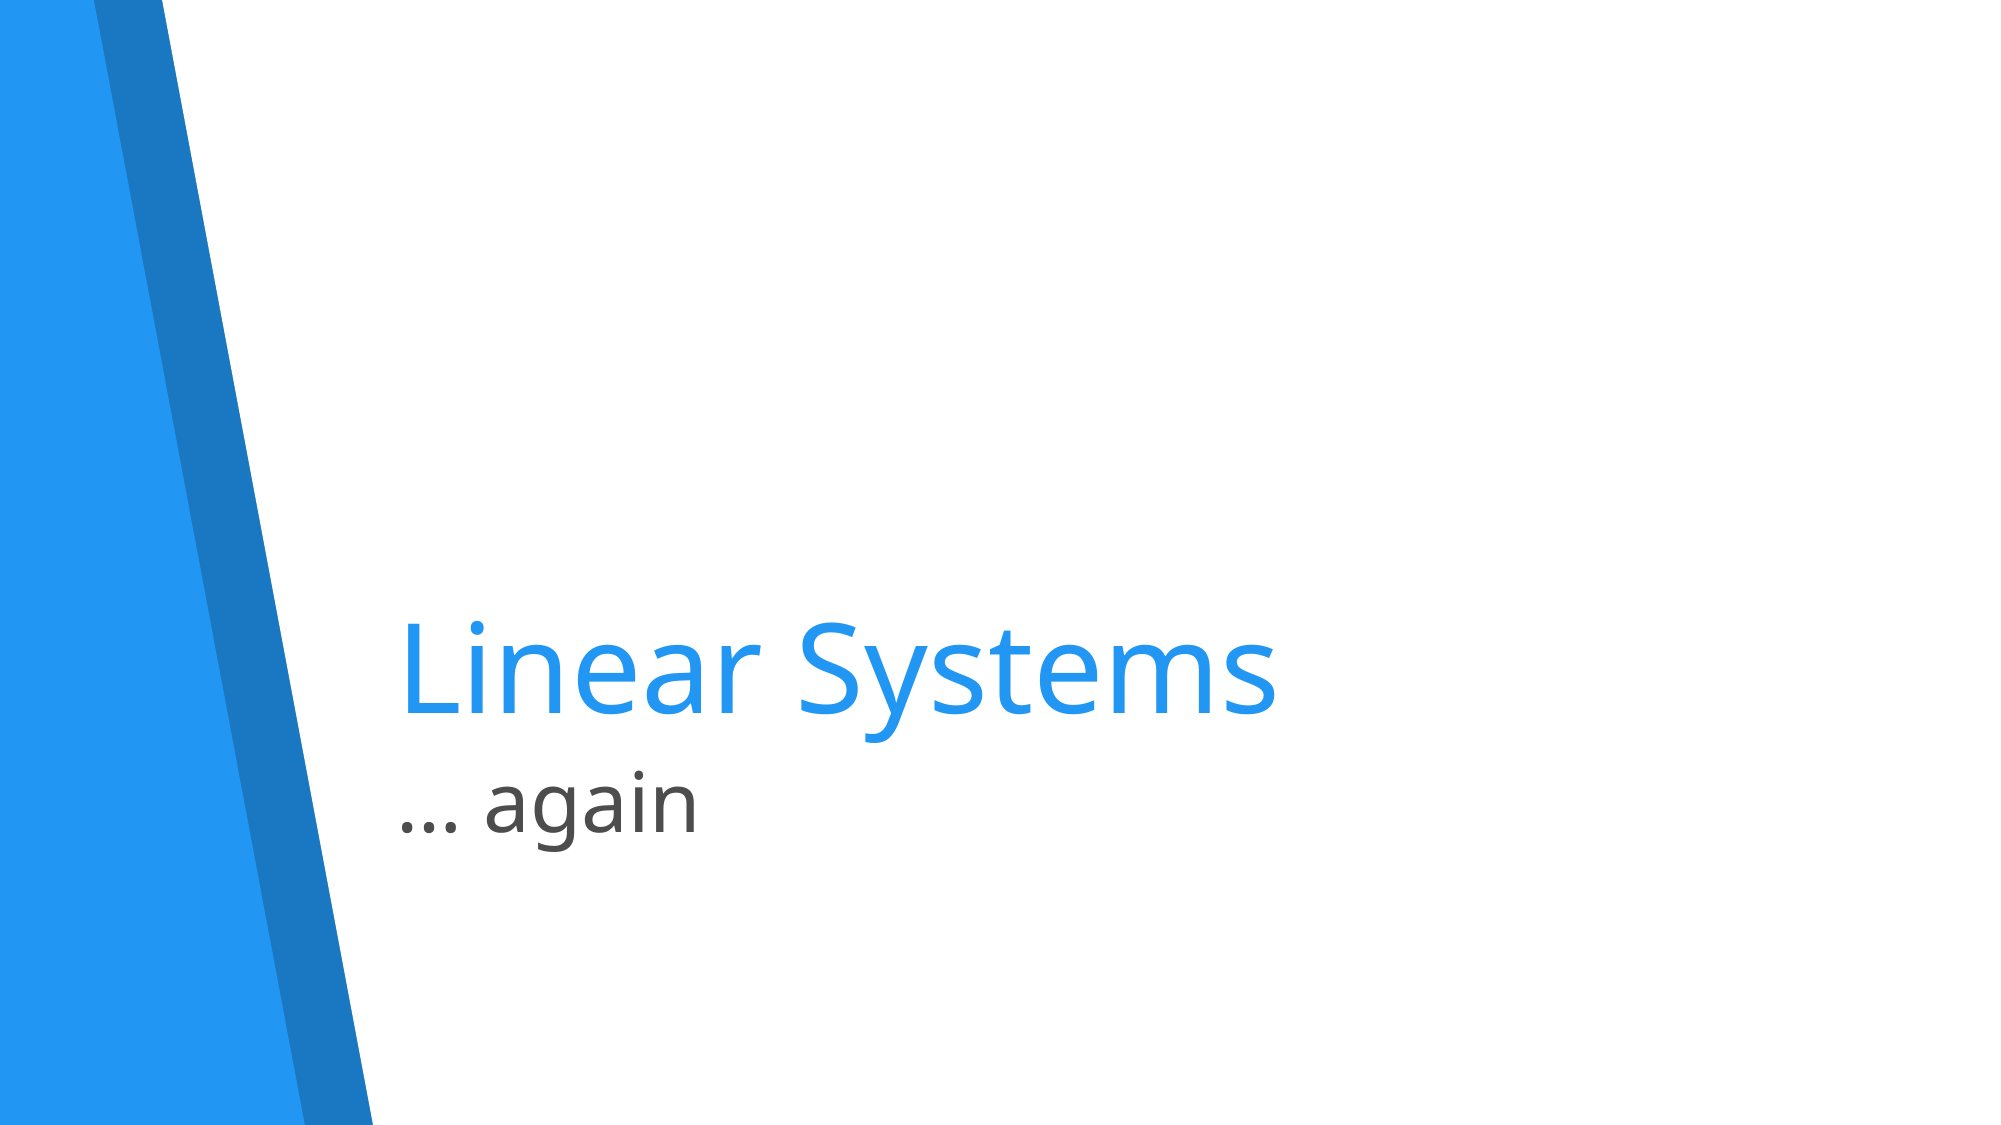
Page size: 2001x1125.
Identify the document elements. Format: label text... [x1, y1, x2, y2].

title Linear Systems [381, 280, 1942, 749]
list … again [381, 752, 1942, 999]
